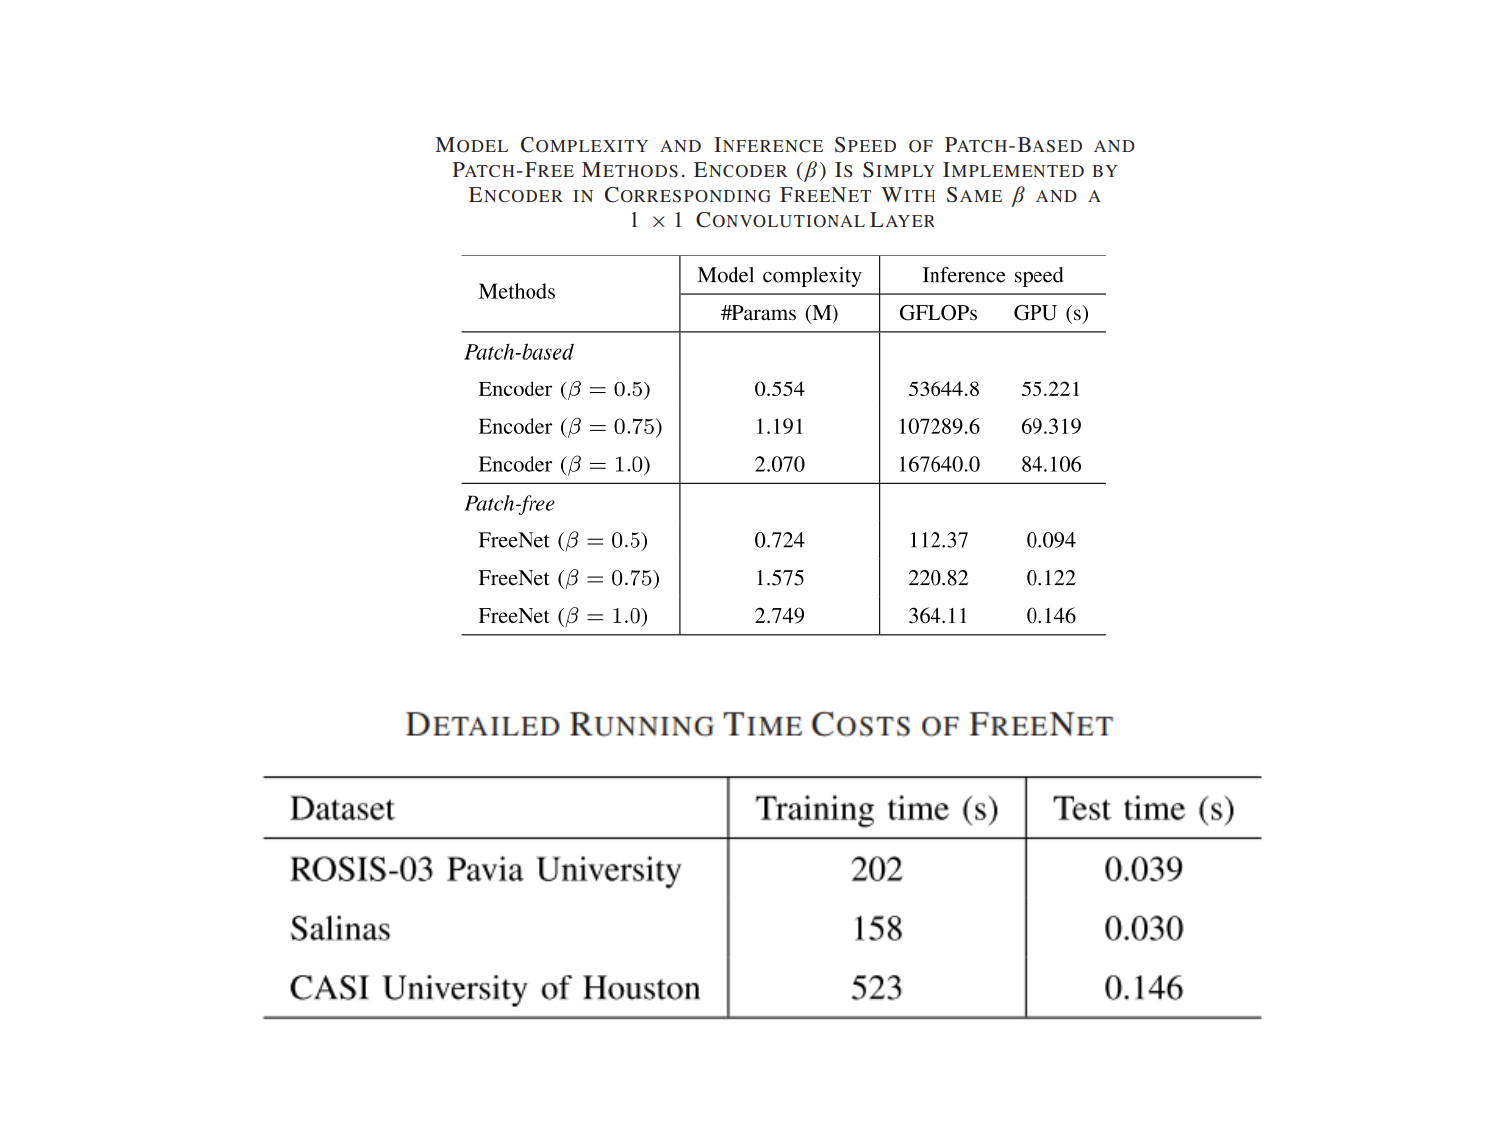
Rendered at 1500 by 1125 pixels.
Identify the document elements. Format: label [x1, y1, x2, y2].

list [430, 125, 1136, 646]
picture [229, 692, 1291, 1046]
